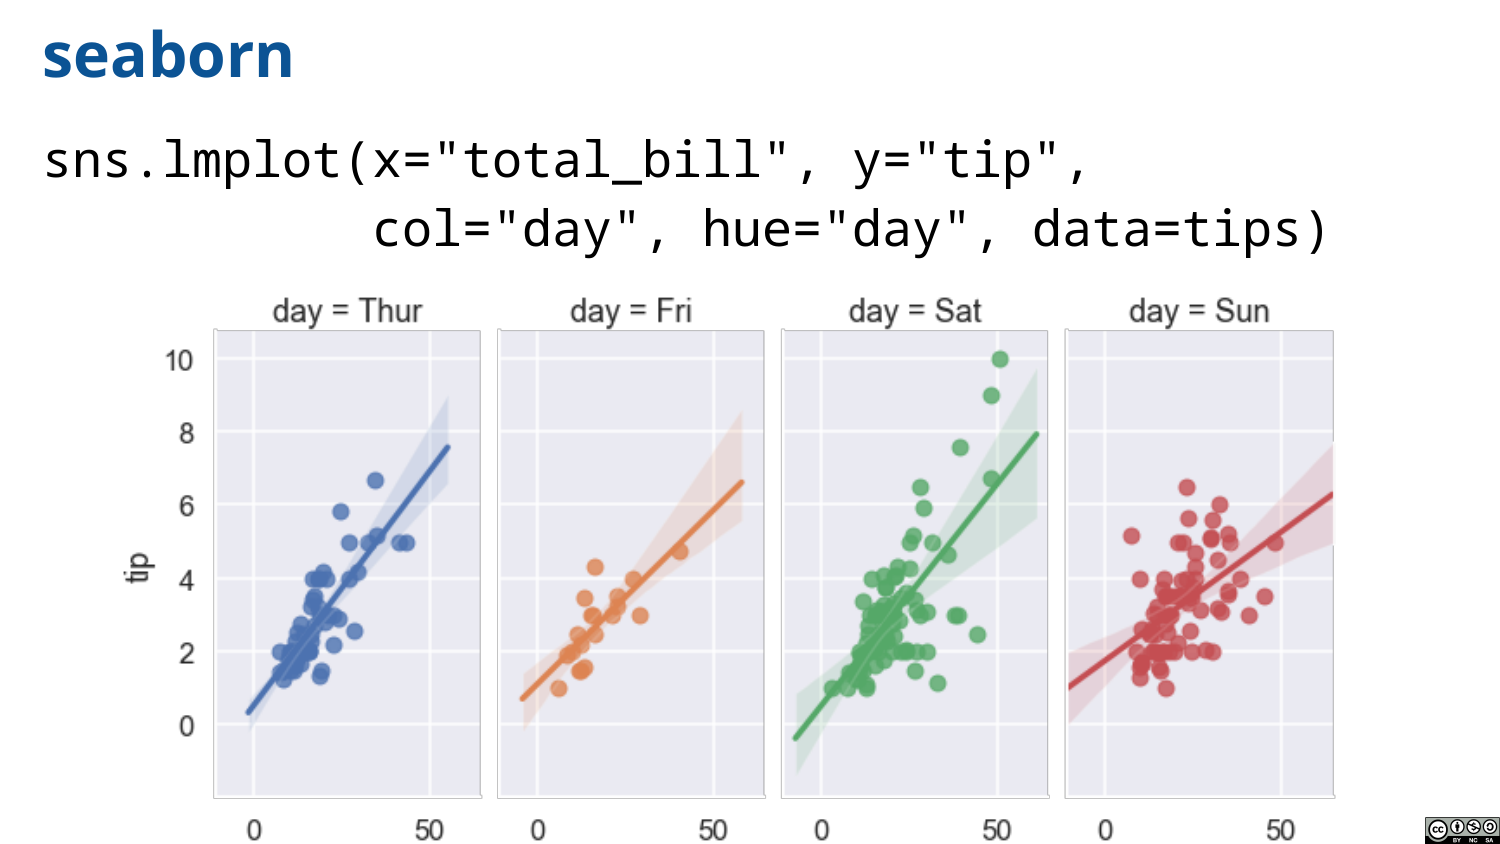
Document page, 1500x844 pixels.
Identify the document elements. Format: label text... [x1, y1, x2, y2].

picture [1425, 817, 1500, 844]
list sns.lmplot(x="total_bill", y="tip", col="day", hue="day", data=tips) [27, 103, 1413, 786]
picture [112, 286, 1344, 844]
title seaborn [27, 0, 1378, 103]
